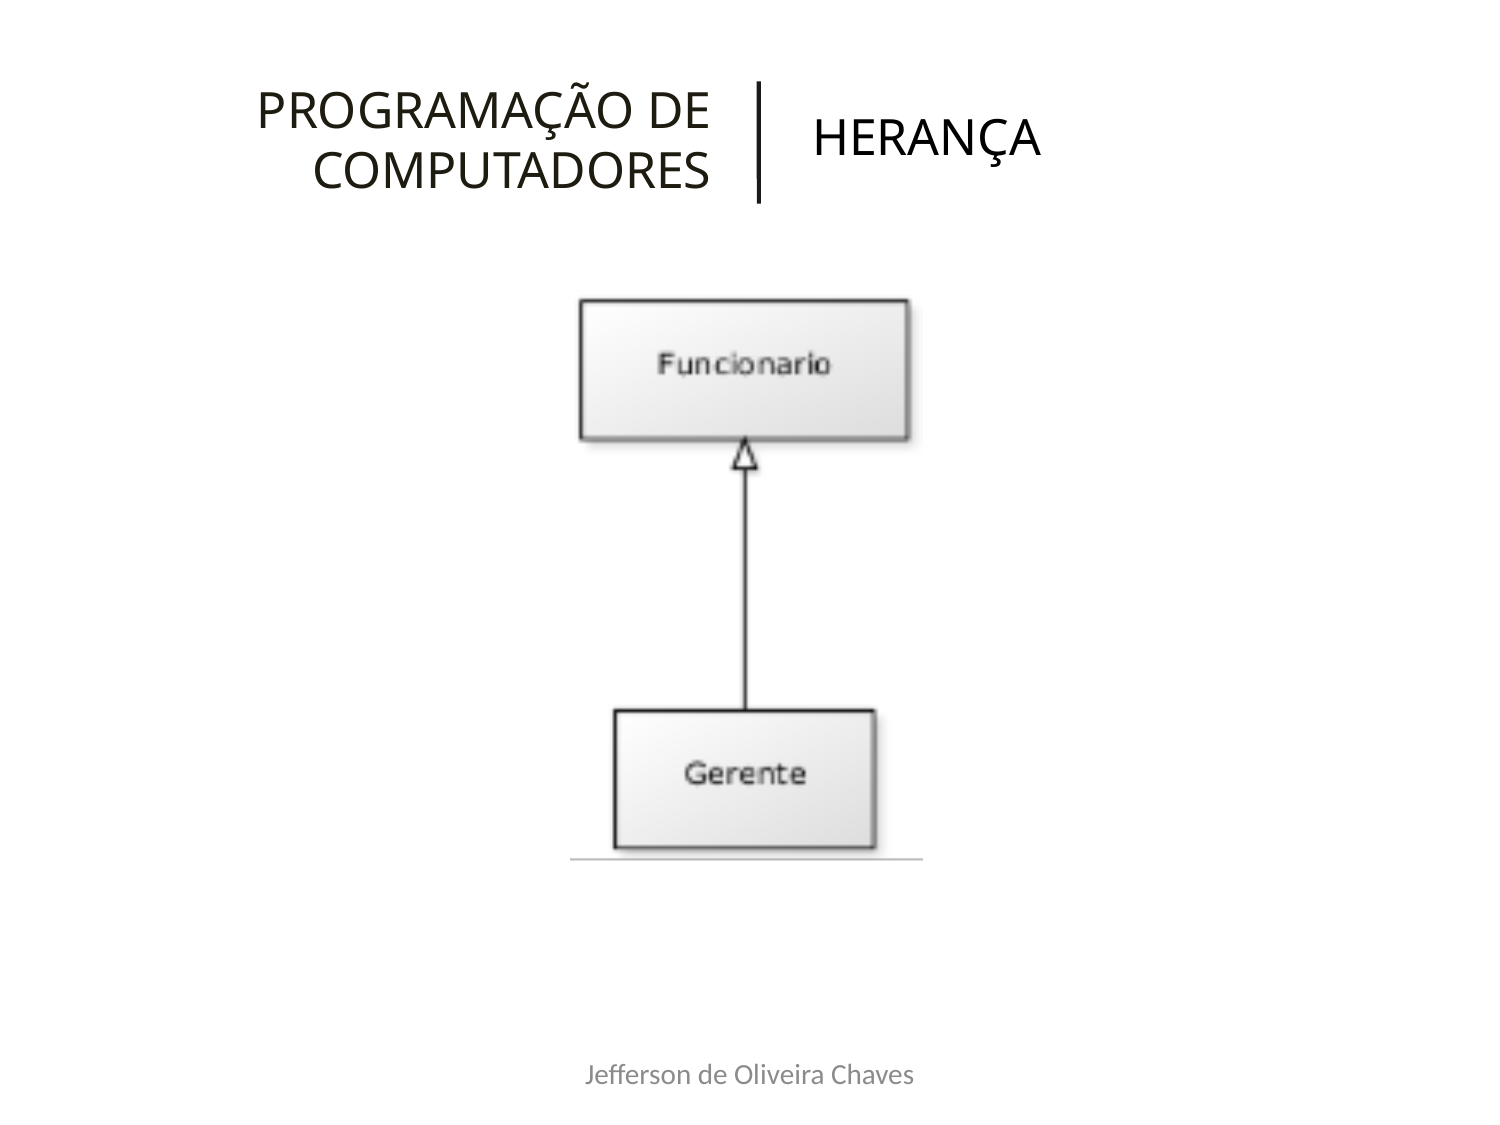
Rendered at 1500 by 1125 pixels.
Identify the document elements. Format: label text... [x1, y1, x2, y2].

picture [570, 290, 923, 864]
text_box PROGRAMAÇÃO DE COMPUTADORES [75, 45, 727, 233]
text_box [75, 262, 1425, 1024]
text_box HERANÇA [797, 47, 1425, 225]
text_box Jefferson de Oliveira Chaves [512, 1042, 988, 1103]
